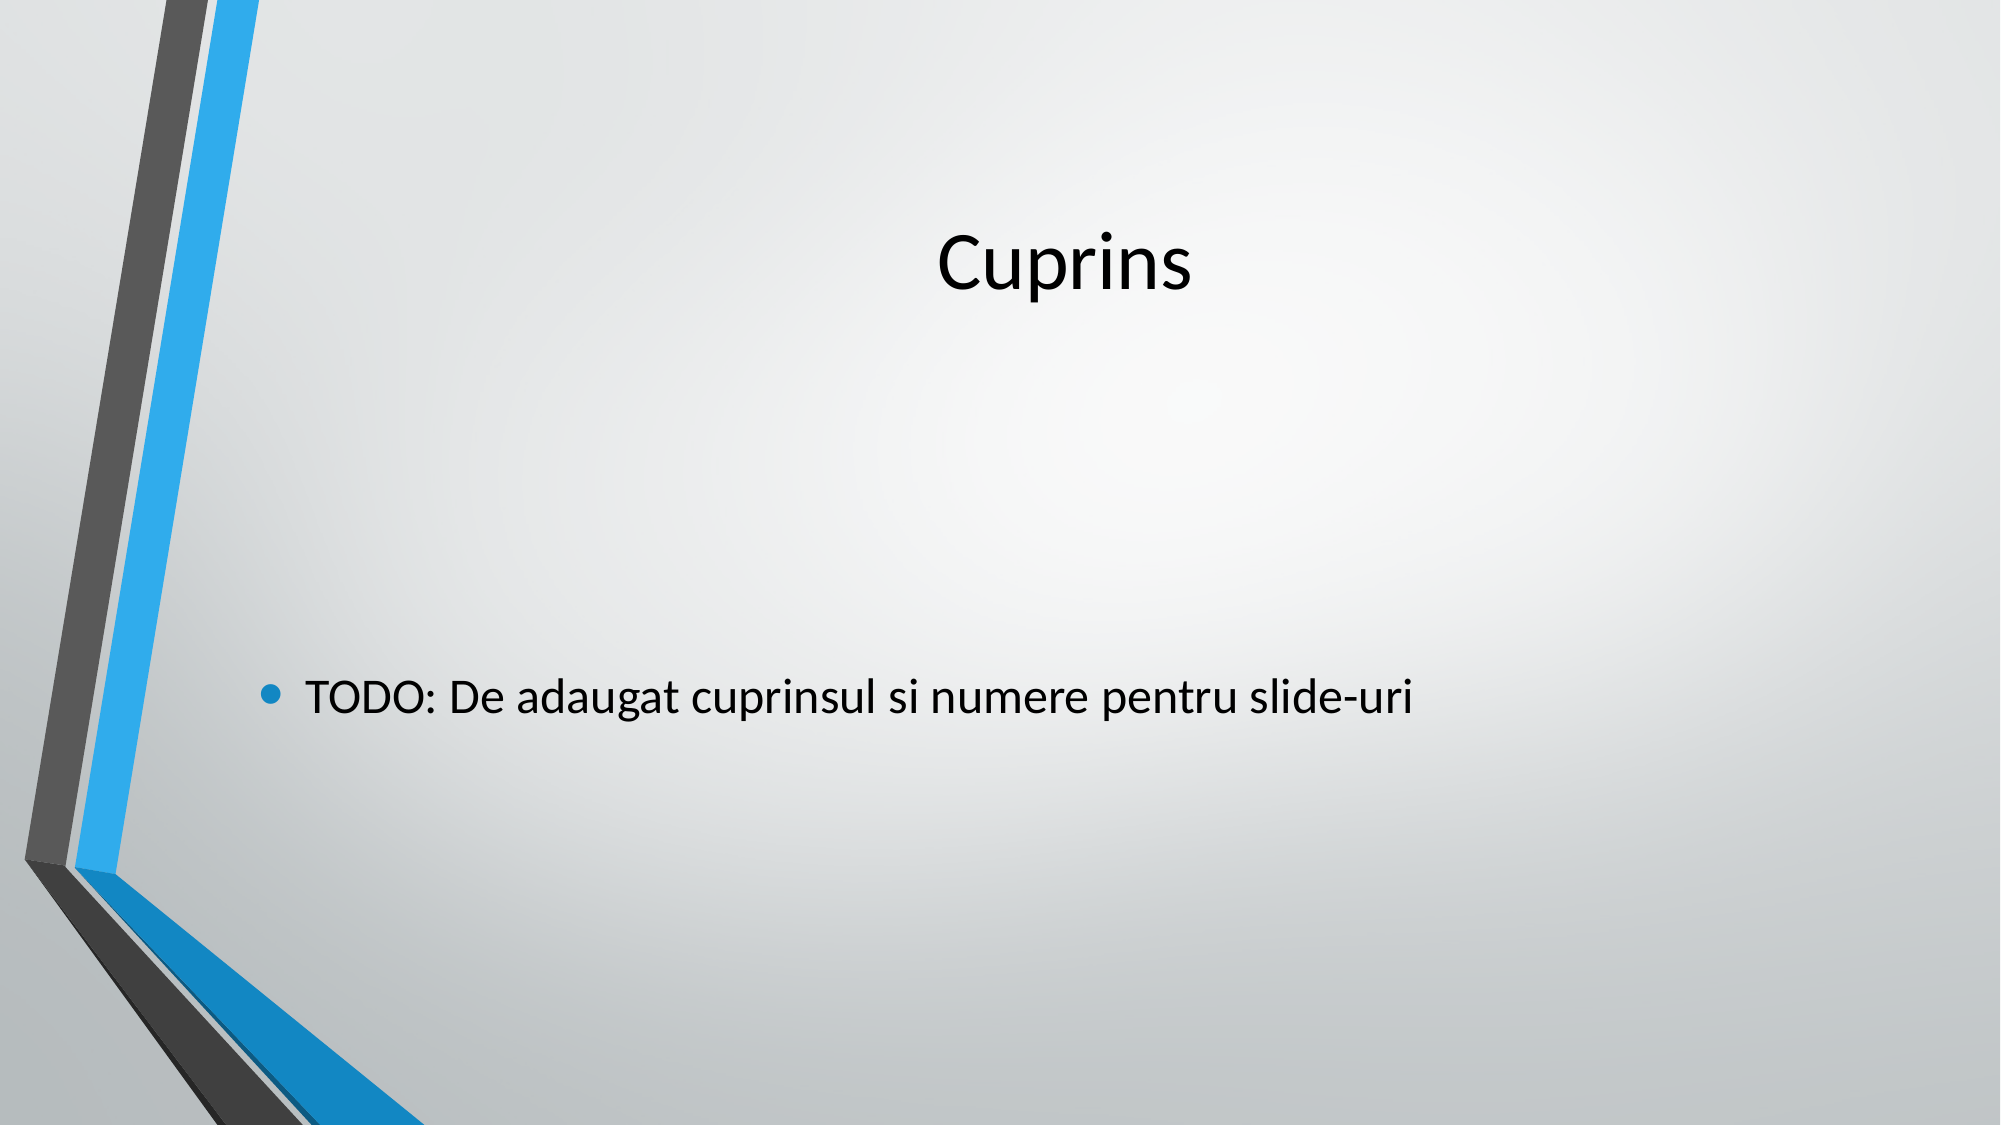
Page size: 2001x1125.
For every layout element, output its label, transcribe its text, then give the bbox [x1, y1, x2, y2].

title Cuprins [243, 112, 1887, 400]
list TODO: De adaugat cuprinsul si numere pentru slide-uri [243, 437, 1887, 950]
